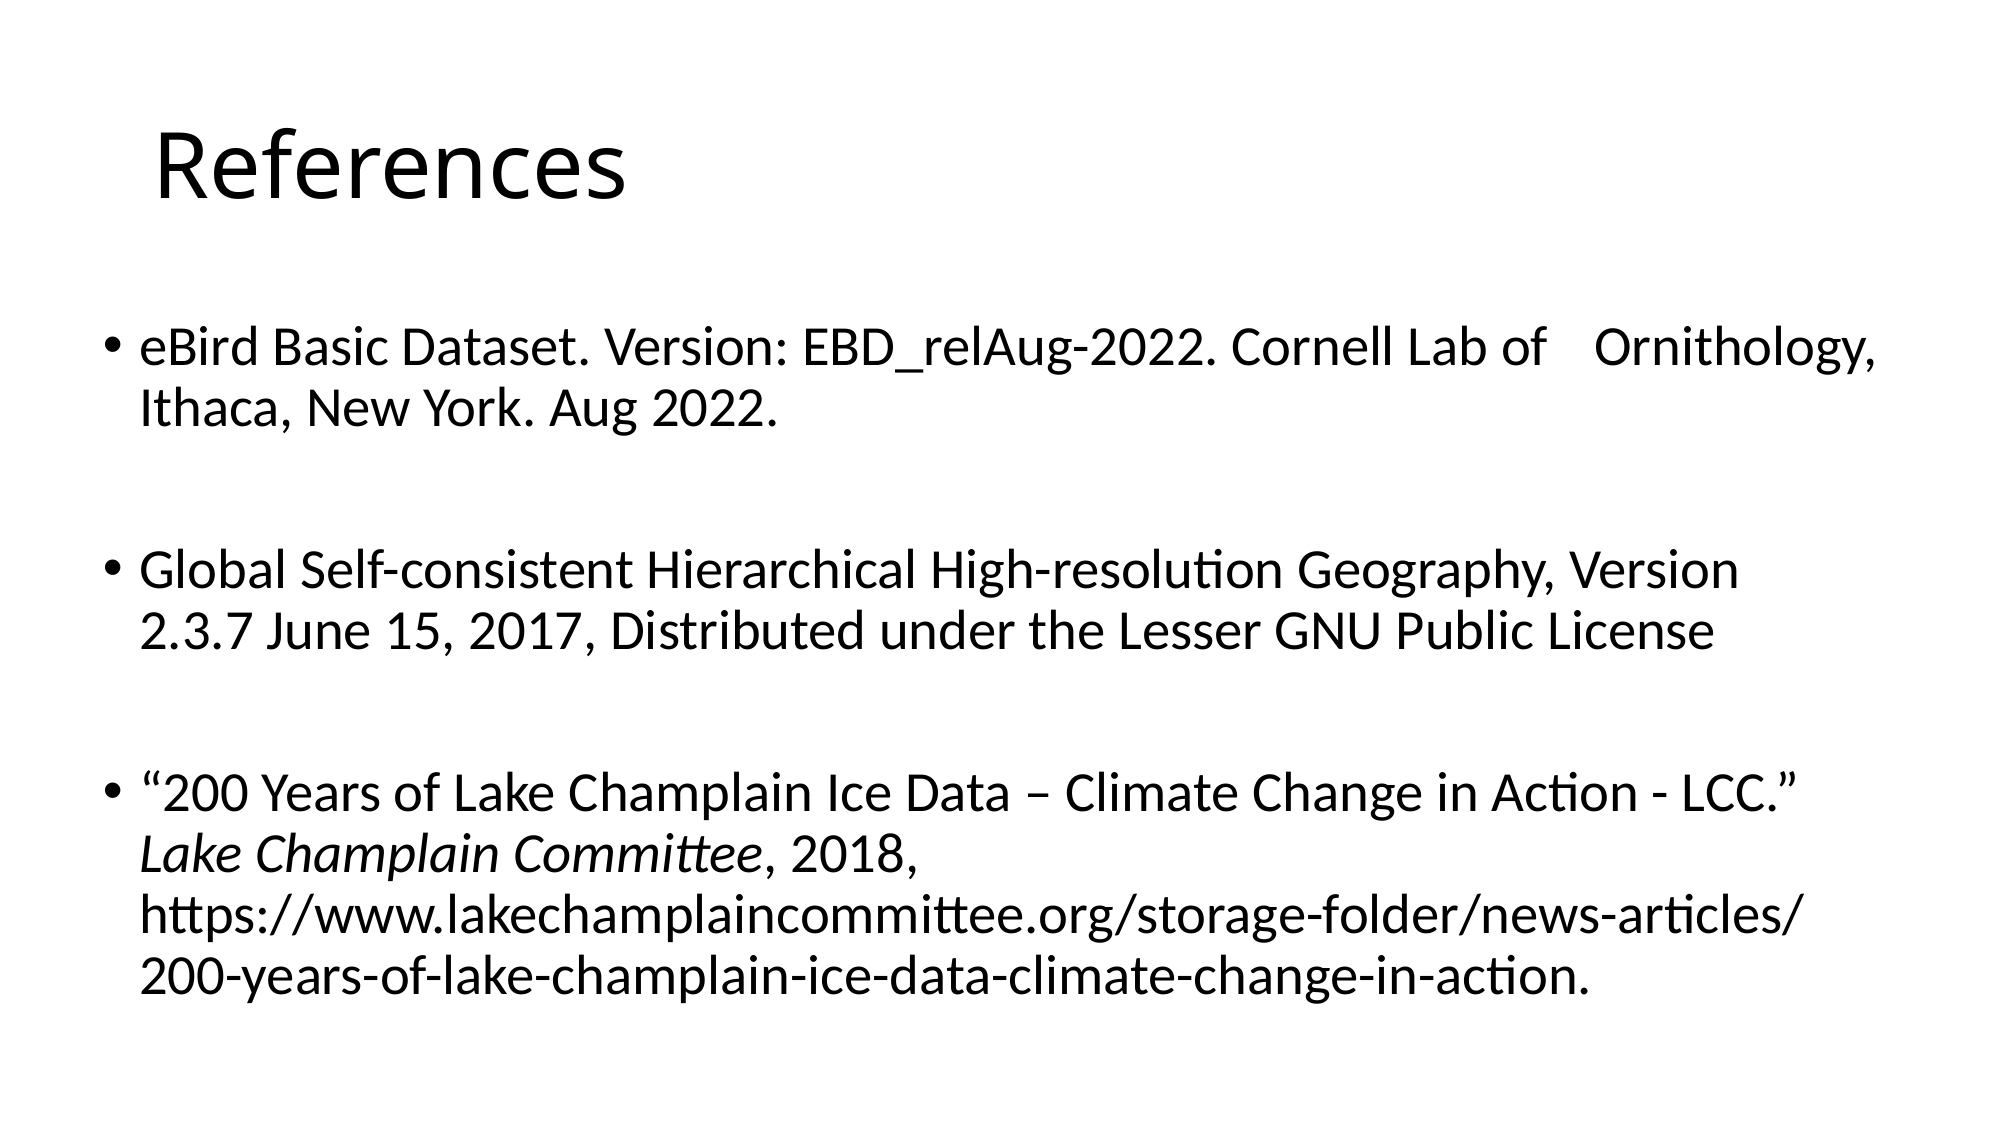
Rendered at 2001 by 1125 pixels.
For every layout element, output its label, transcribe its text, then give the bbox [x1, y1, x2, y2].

title References [137, 59, 1863, 278]
list eBird Basic Dataset. Version: EBD_relAug-2022. Cornell Lab of Ornithology, Ithaca, New York. Aug 2022. Global Self-consistent Hierarchical High-resolution Geography, Version 2.3.7 June 15, 2017, Distributed under the Lesser GNU Public License “200 Years of Lake Champlain Ice Data – Climate Change in Action - LCC.” Lake Champlain Committee, 2018, https://www.lakechamplaincommittee.org/storage-folder/news-articles/200-years-of-lake-champlain-ice-data-climate-change-in-action. [87, 309, 1913, 1023]
